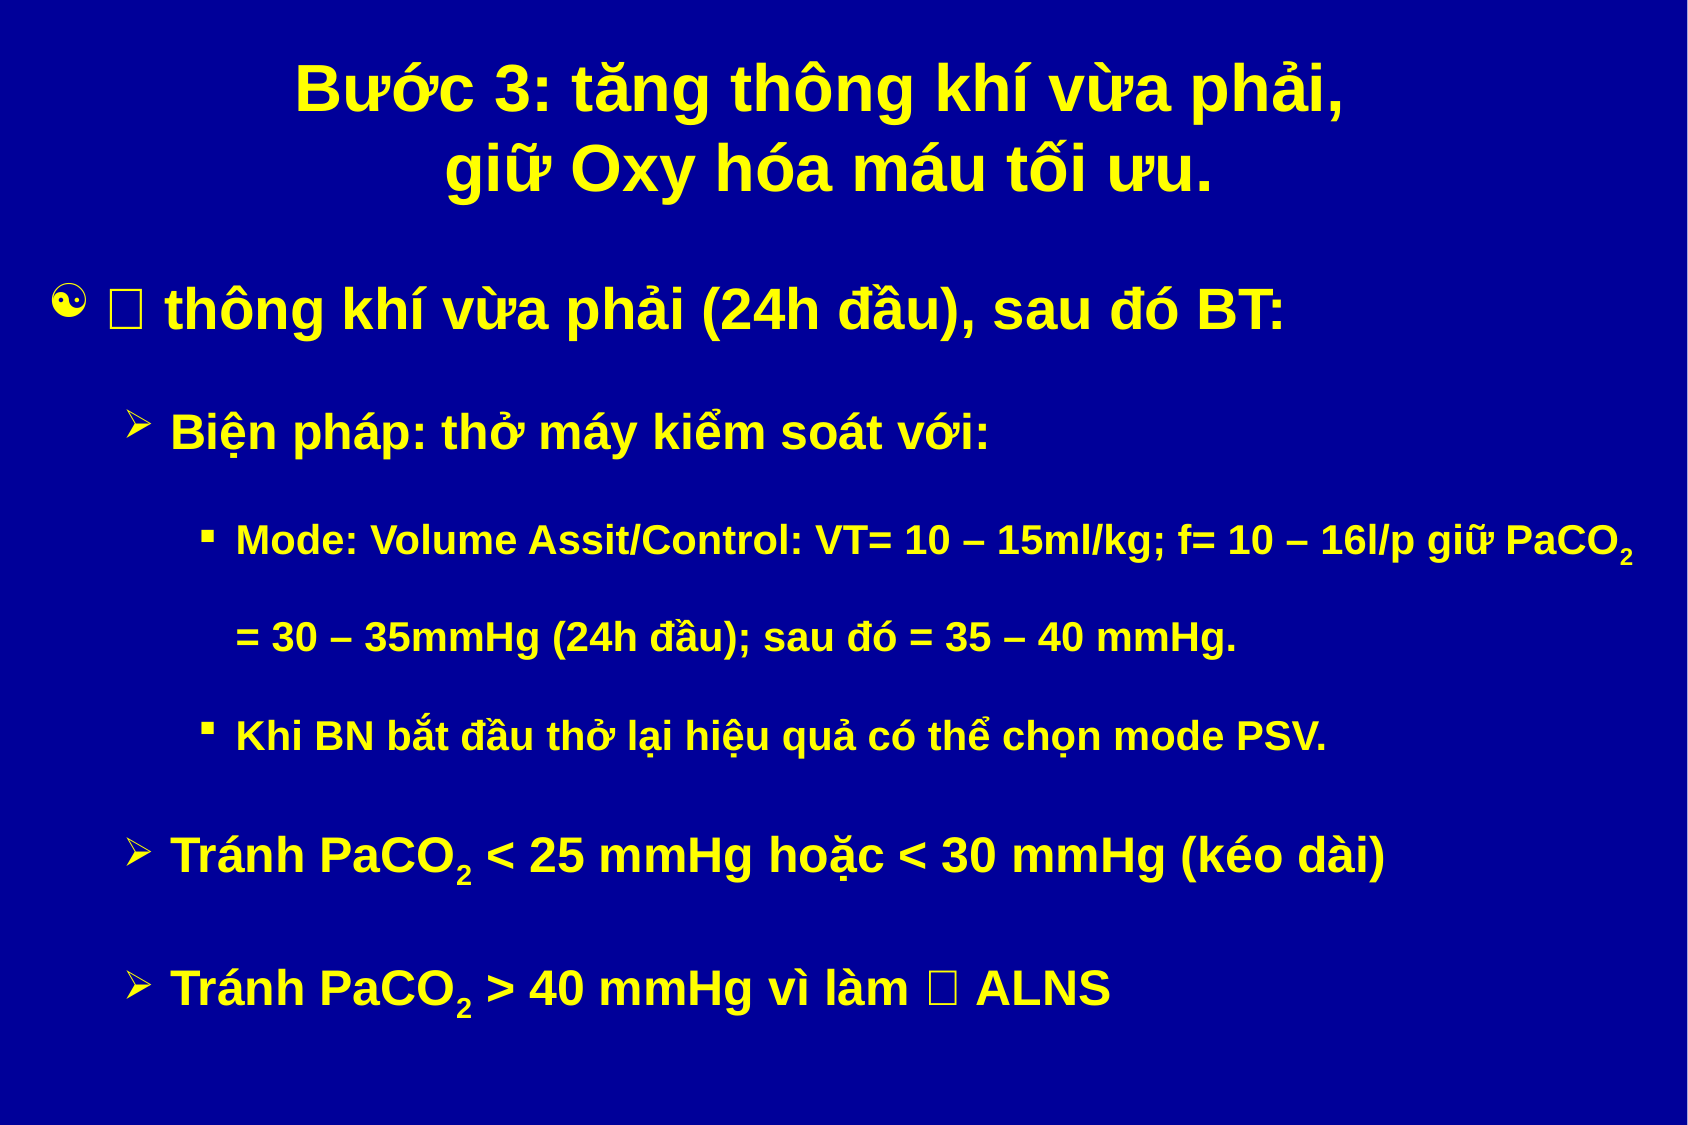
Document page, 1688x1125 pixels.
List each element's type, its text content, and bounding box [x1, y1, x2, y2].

list  thông khí vừa phải (24h đầu), sau đó BT: Biện pháp: thở máy kiểm soát với: Mode: Volume Assit/Control: VT= 10 – 15ml/kg; f= 10 – 16l/p giữ PaCO2 = 30 – 35mmHg (24h đầu); sau đó = 35 – 40 mmHg. Khi BN bắt đầu thở lại hiệu quả có thể chọn mode PSV. Tránh PaCO2 < 25 mmHg hoặc < 30 mmHg (kéo dài) Tránh PaCO2 > 40 mmHg vì làm  ALNS [33, 208, 1675, 1071]
title Bước 3: tăng thông khí vừa phải, giữ Oxy hóa máu tối ưu. [112, 31, 1547, 208]
